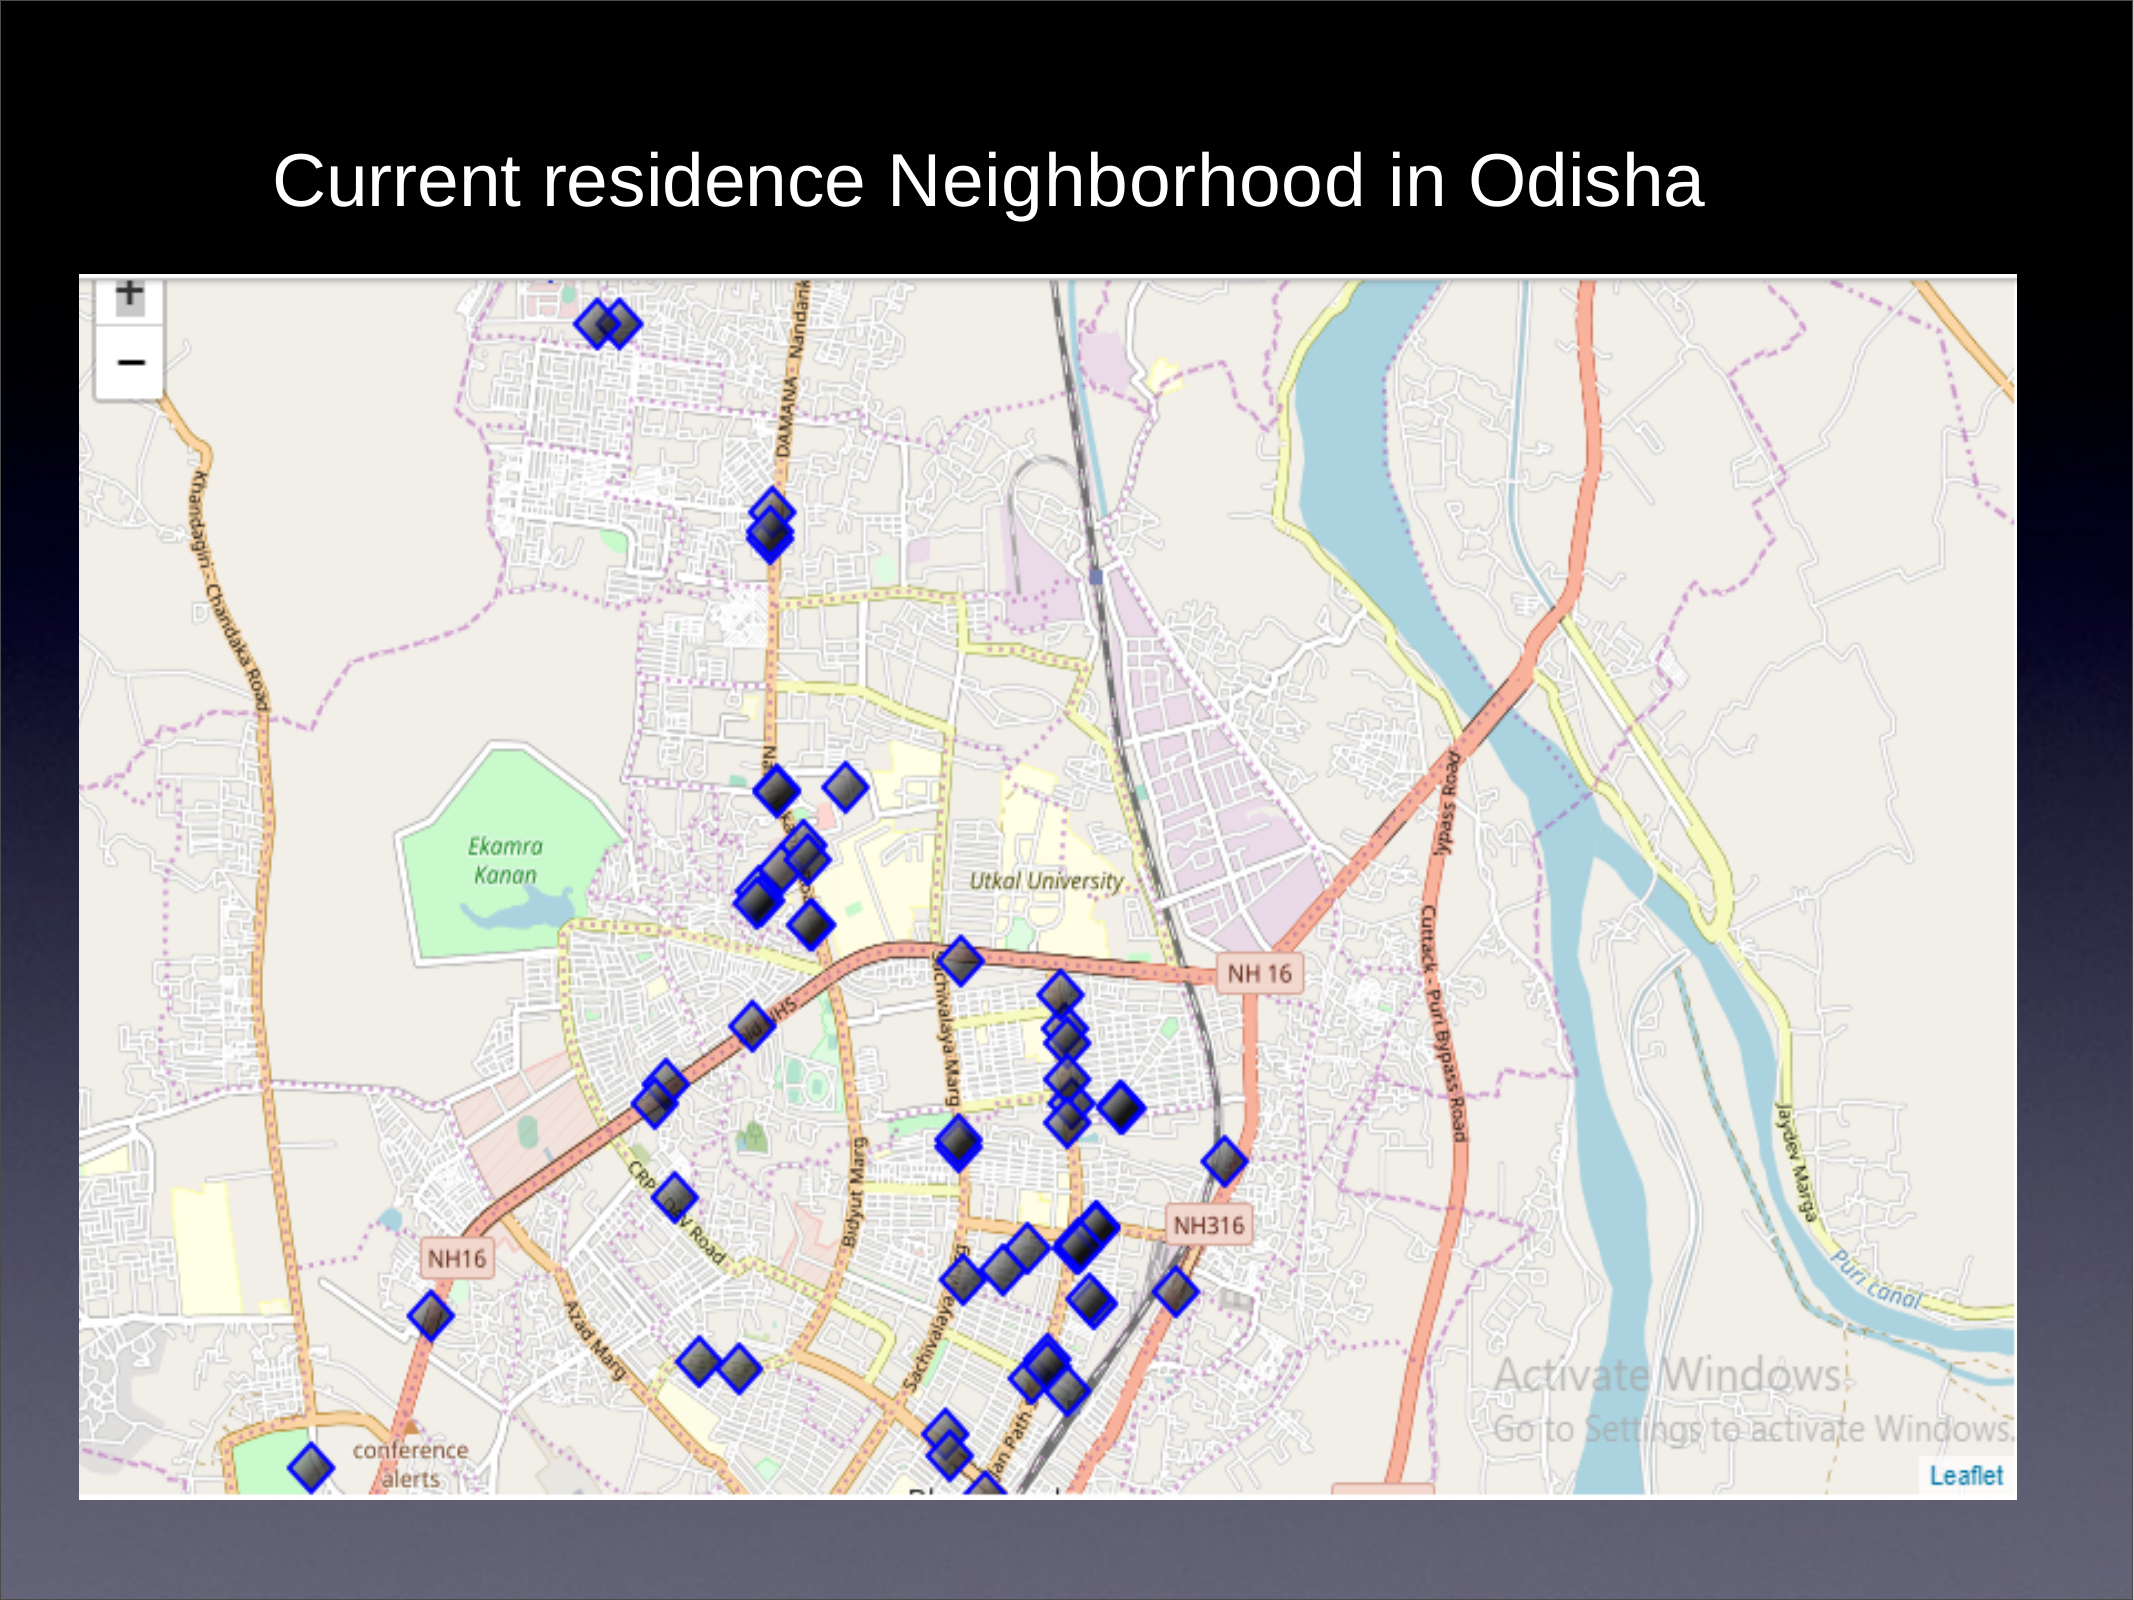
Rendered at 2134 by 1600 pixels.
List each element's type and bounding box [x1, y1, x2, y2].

text_box [0, 0, 2134, 1600]
picture [78, 274, 2017, 1501]
